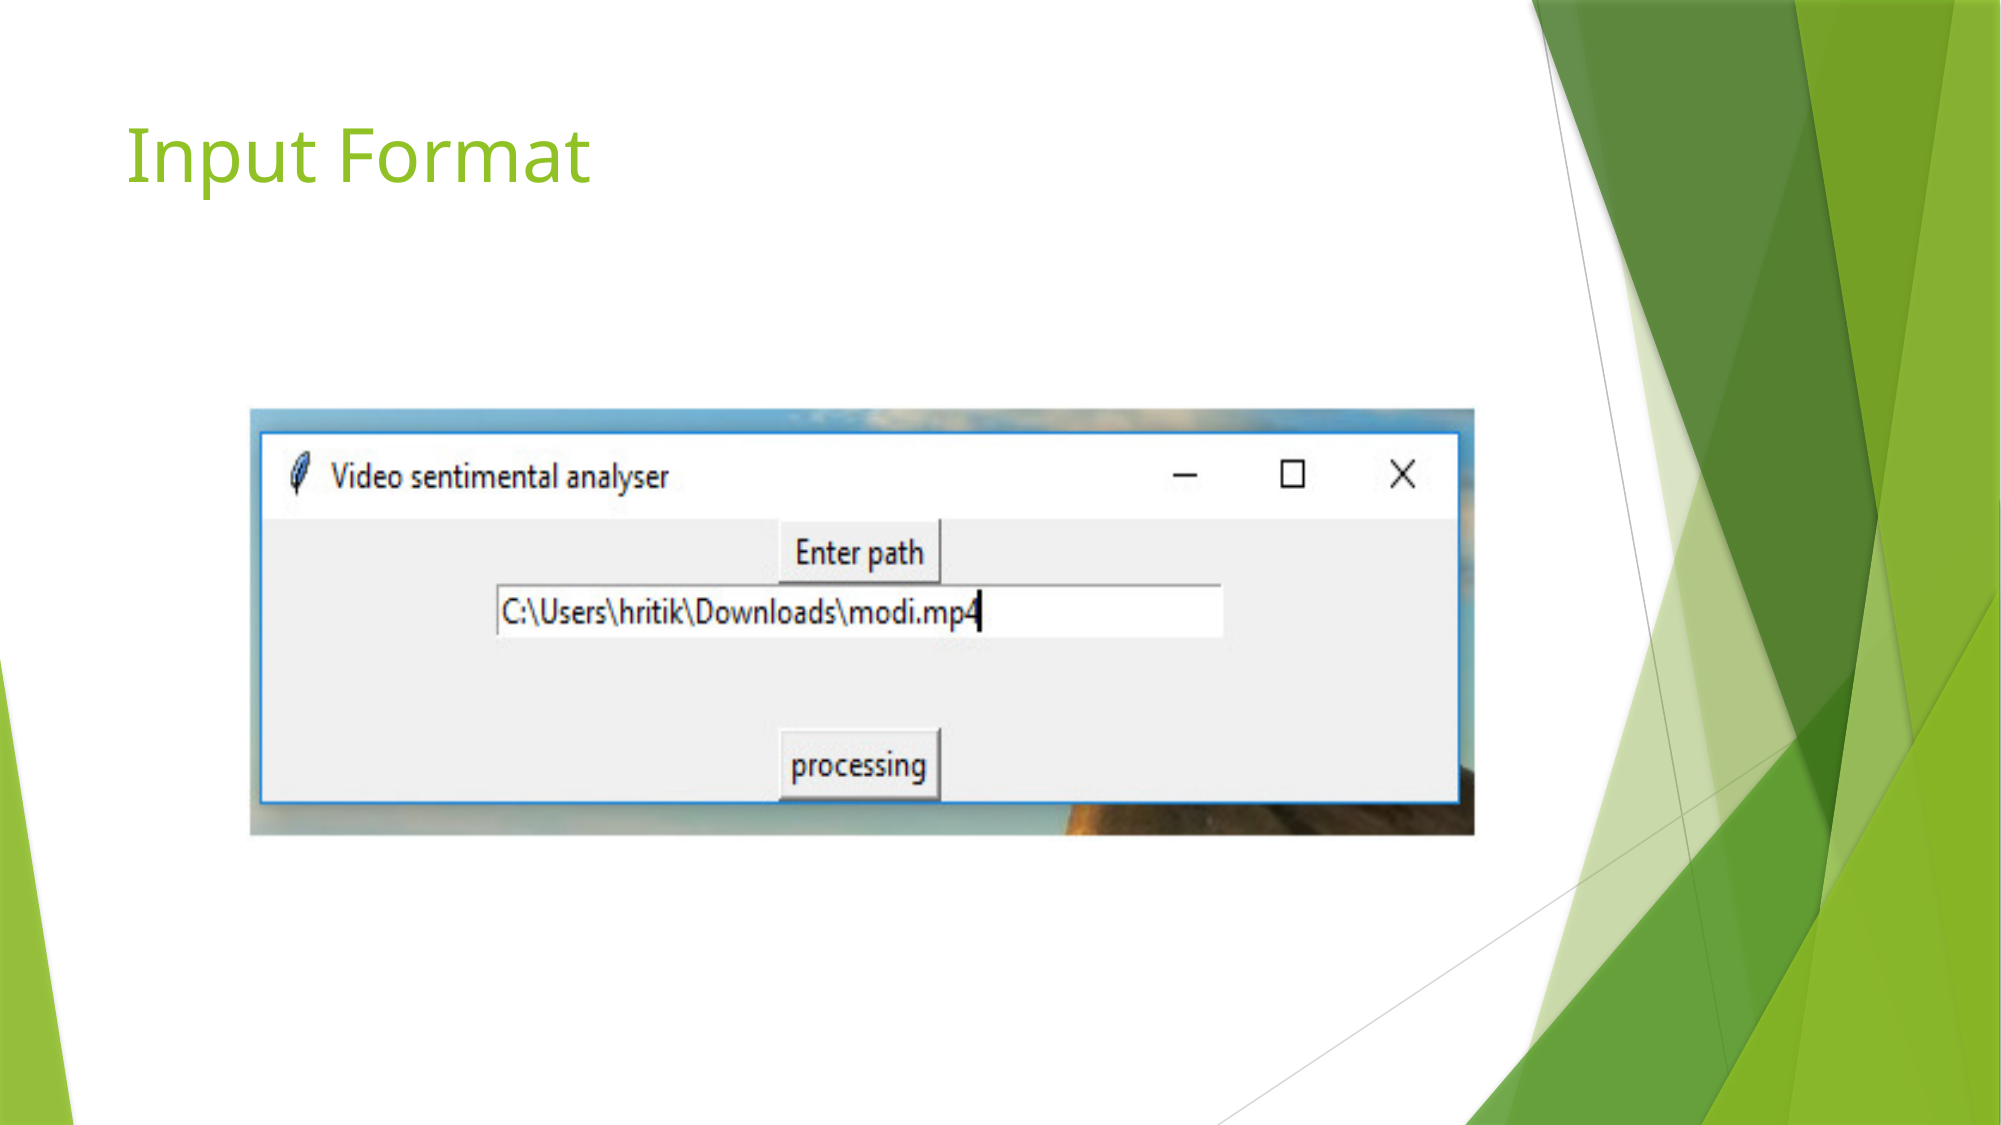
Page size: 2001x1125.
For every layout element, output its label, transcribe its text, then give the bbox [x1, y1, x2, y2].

title Input Format [111, 99, 1522, 317]
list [246, 404, 1481, 843]
